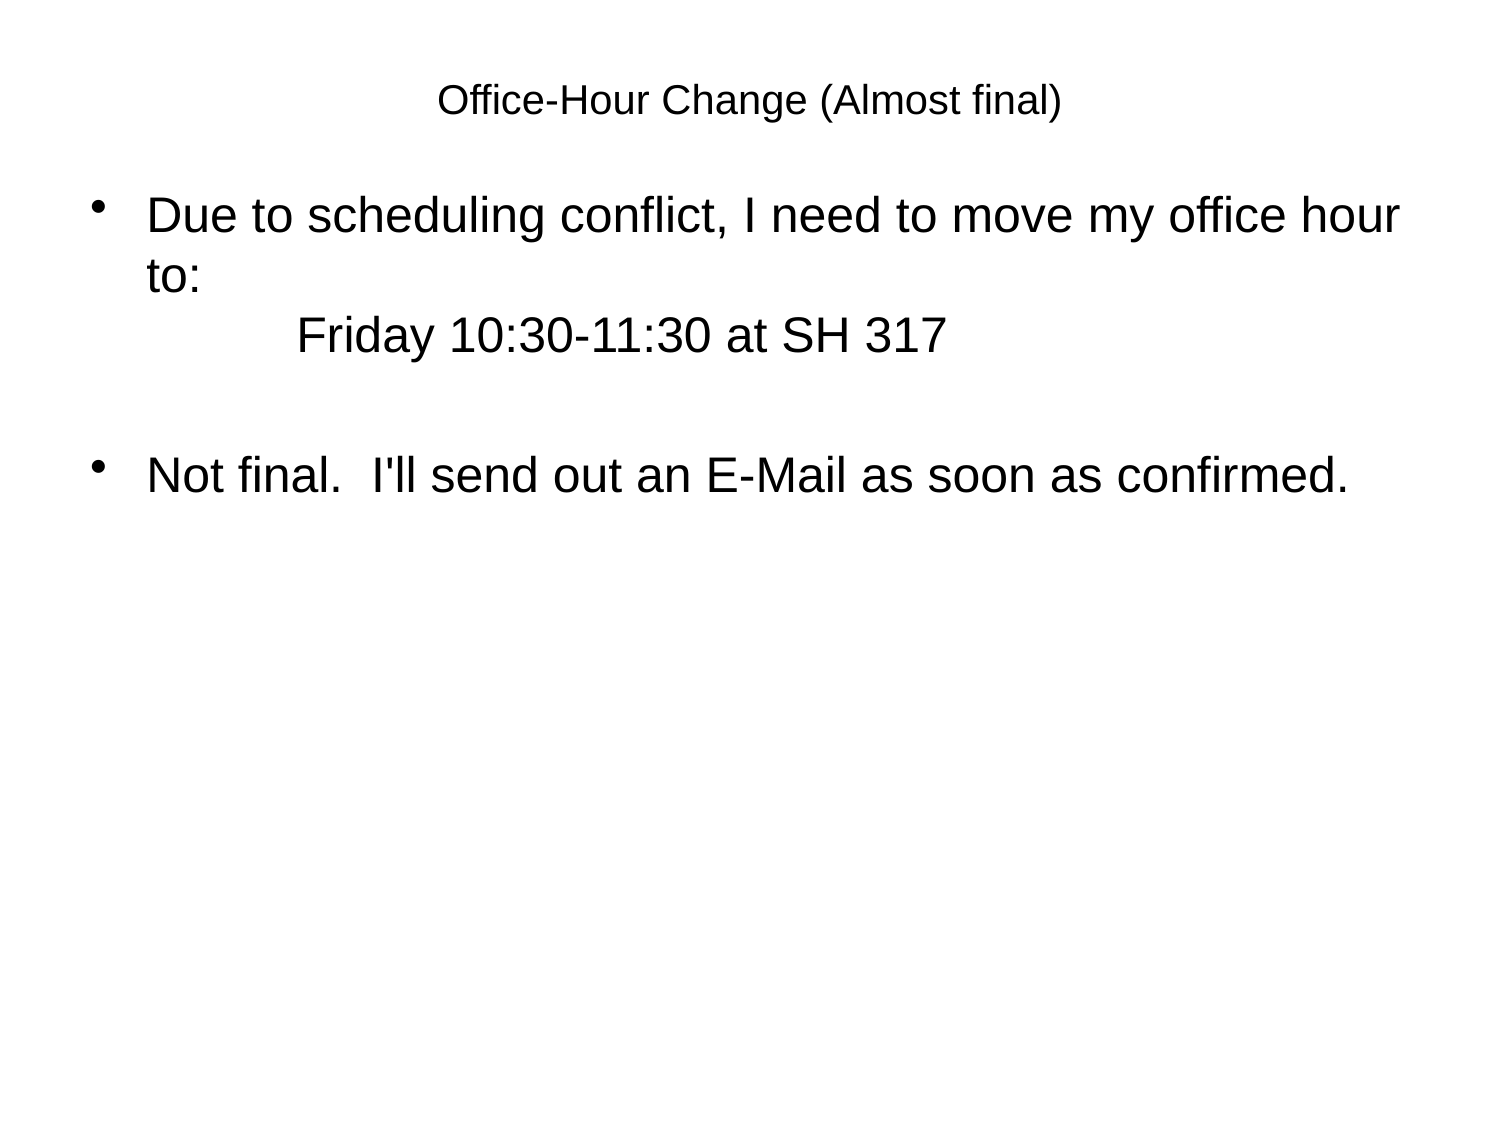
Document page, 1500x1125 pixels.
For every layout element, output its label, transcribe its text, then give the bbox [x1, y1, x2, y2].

list Due to scheduling conflict, I need to move my office hour to: Friday 10:30-11:30 at SH 317 Not final. I'll send out an E-Mail as soon as confirmed. [75, 174, 1425, 1005]
title Office-Hour Change (Almost final) [75, 45, 1425, 150]
